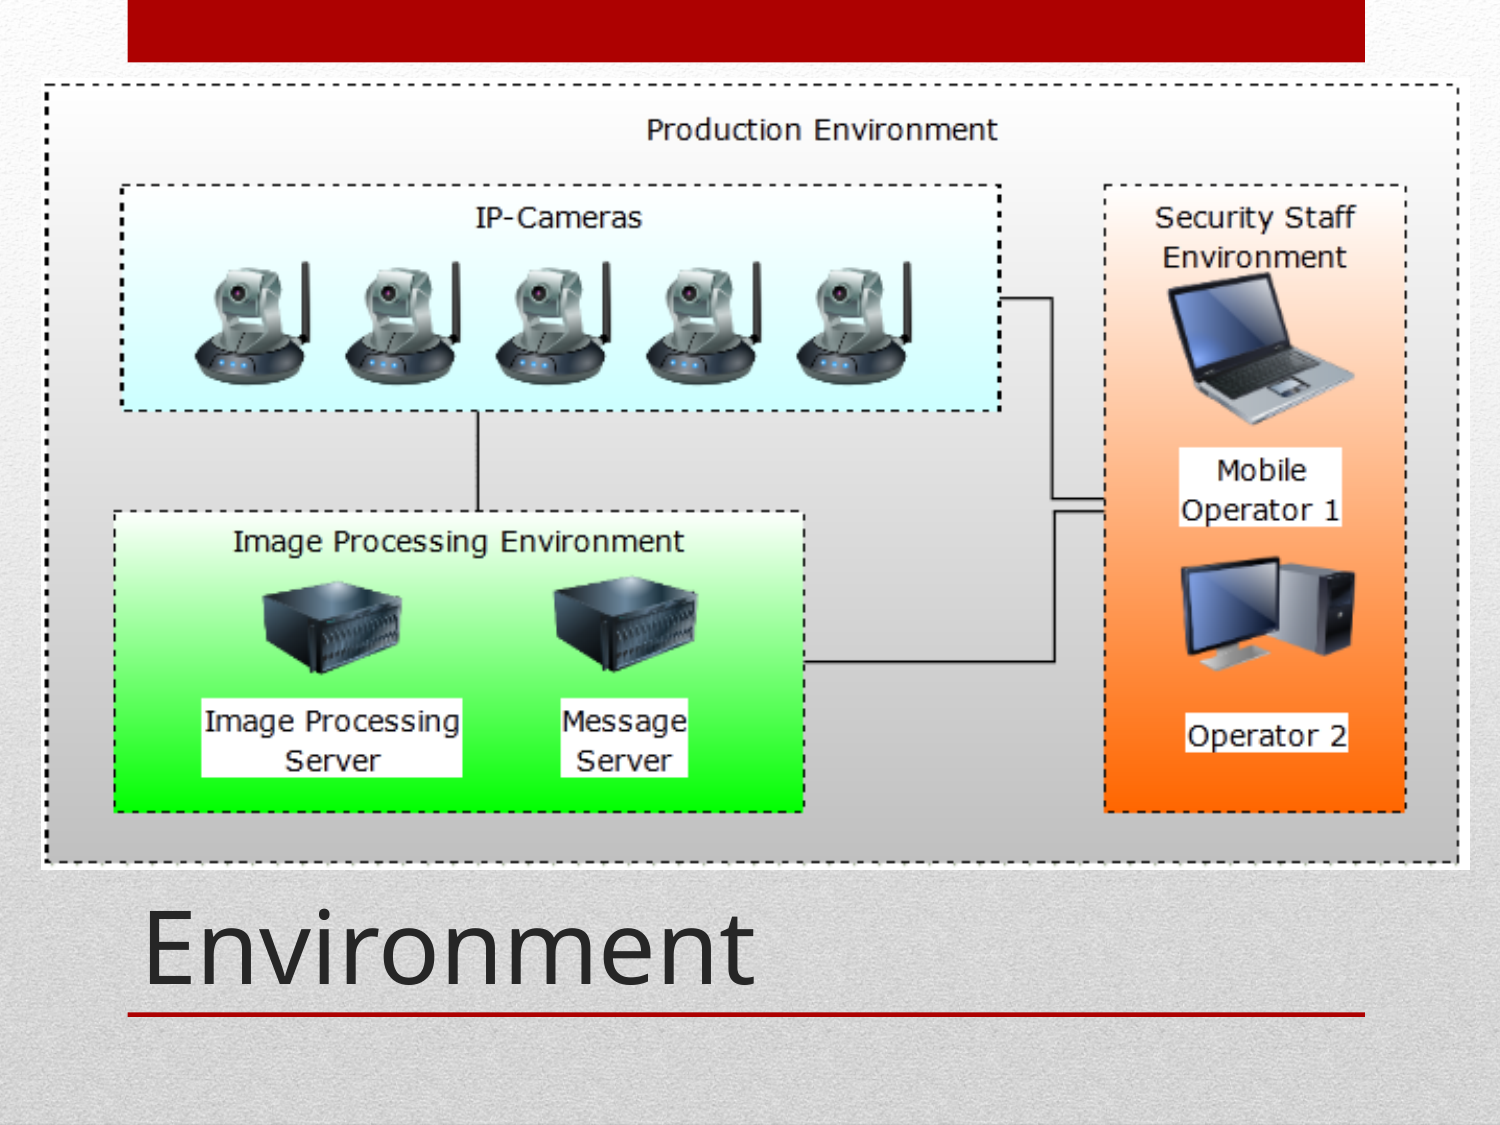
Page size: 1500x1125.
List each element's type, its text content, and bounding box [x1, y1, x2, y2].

picture [40, 77, 1470, 871]
title Production Environment [125, 882, 1238, 1013]
